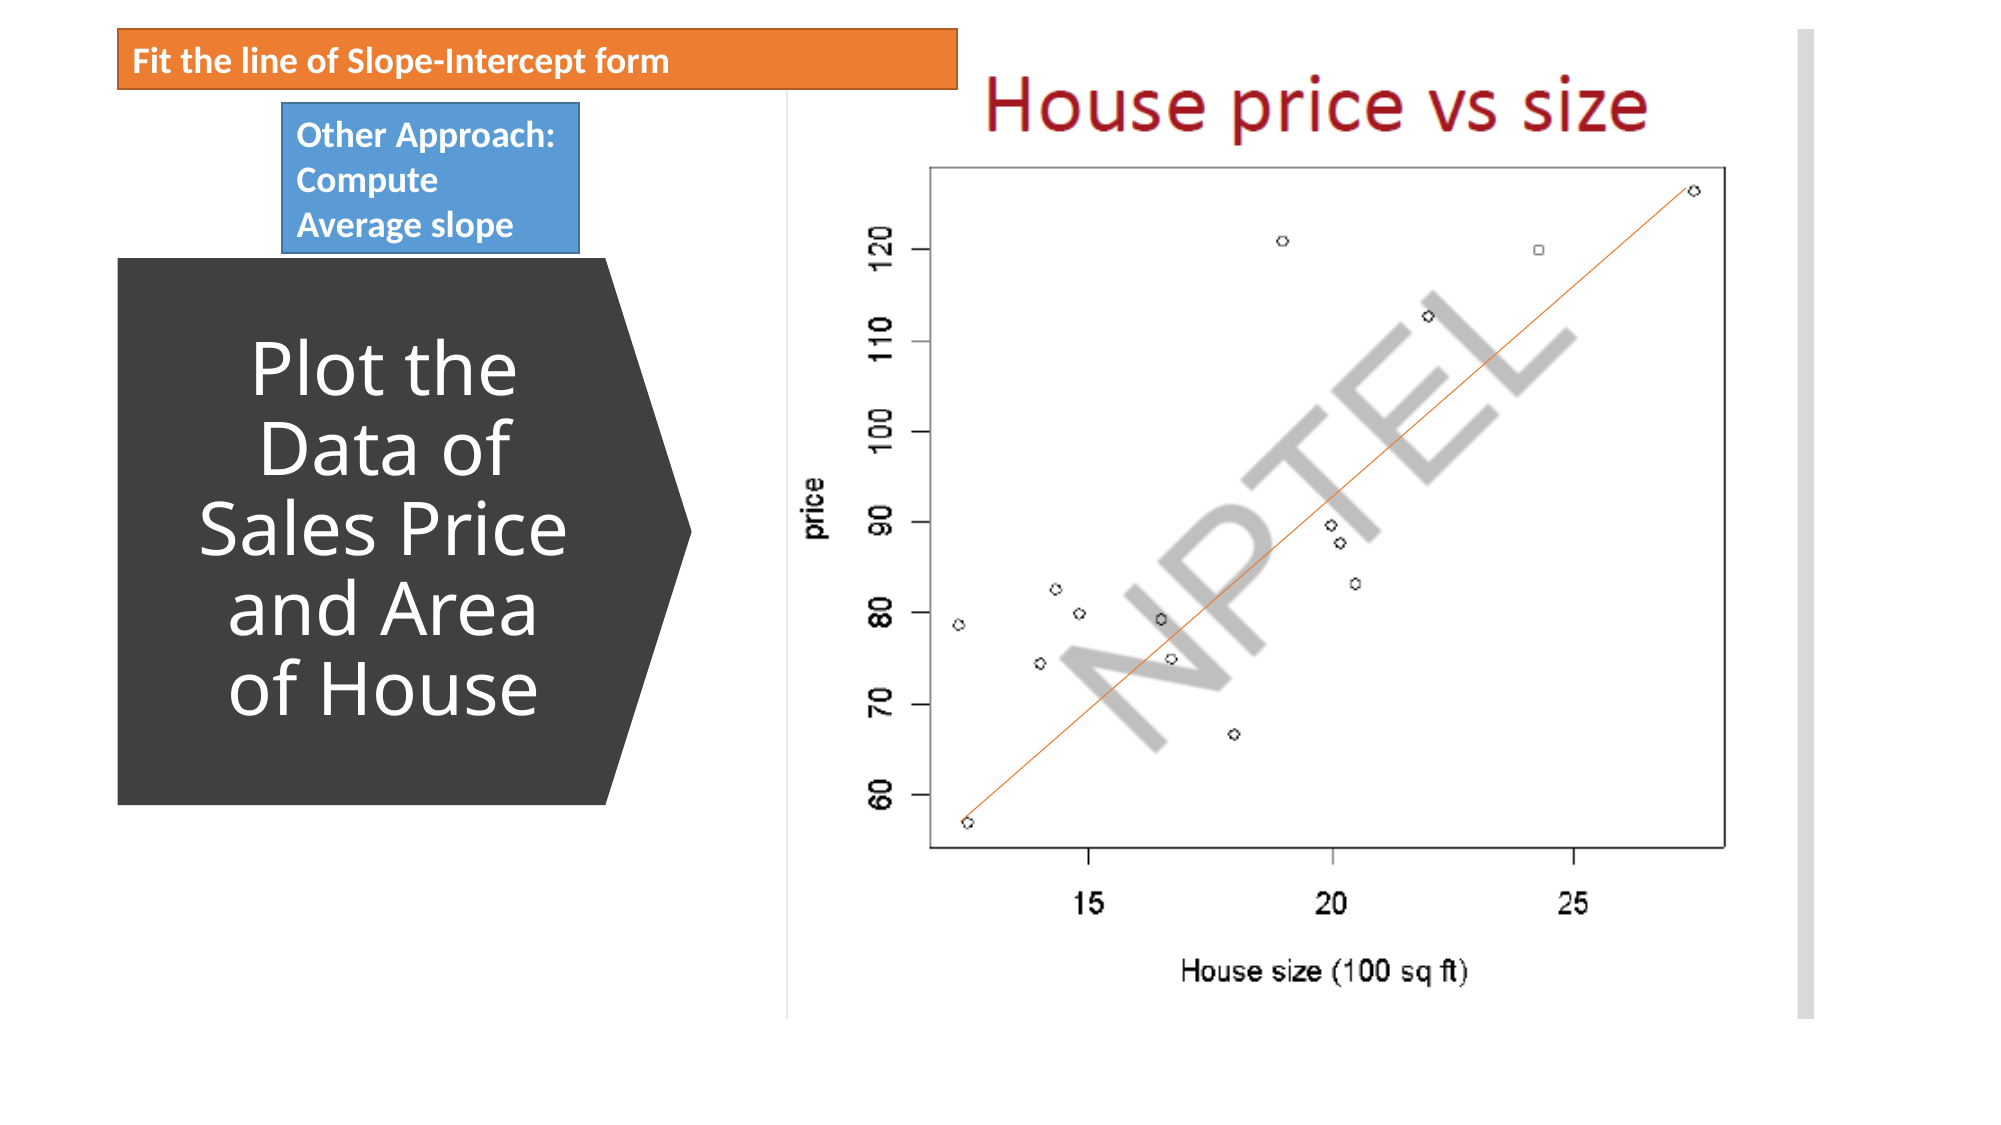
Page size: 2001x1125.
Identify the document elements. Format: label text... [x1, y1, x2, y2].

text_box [960, 187, 1686, 822]
text_box Fit the line of Slope-Intercept form [117, 28, 958, 90]
title Plot the Data of Sales Price and Area of House [168, 322, 601, 741]
text_box [116, 257, 693, 807]
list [786, 29, 1814, 1020]
